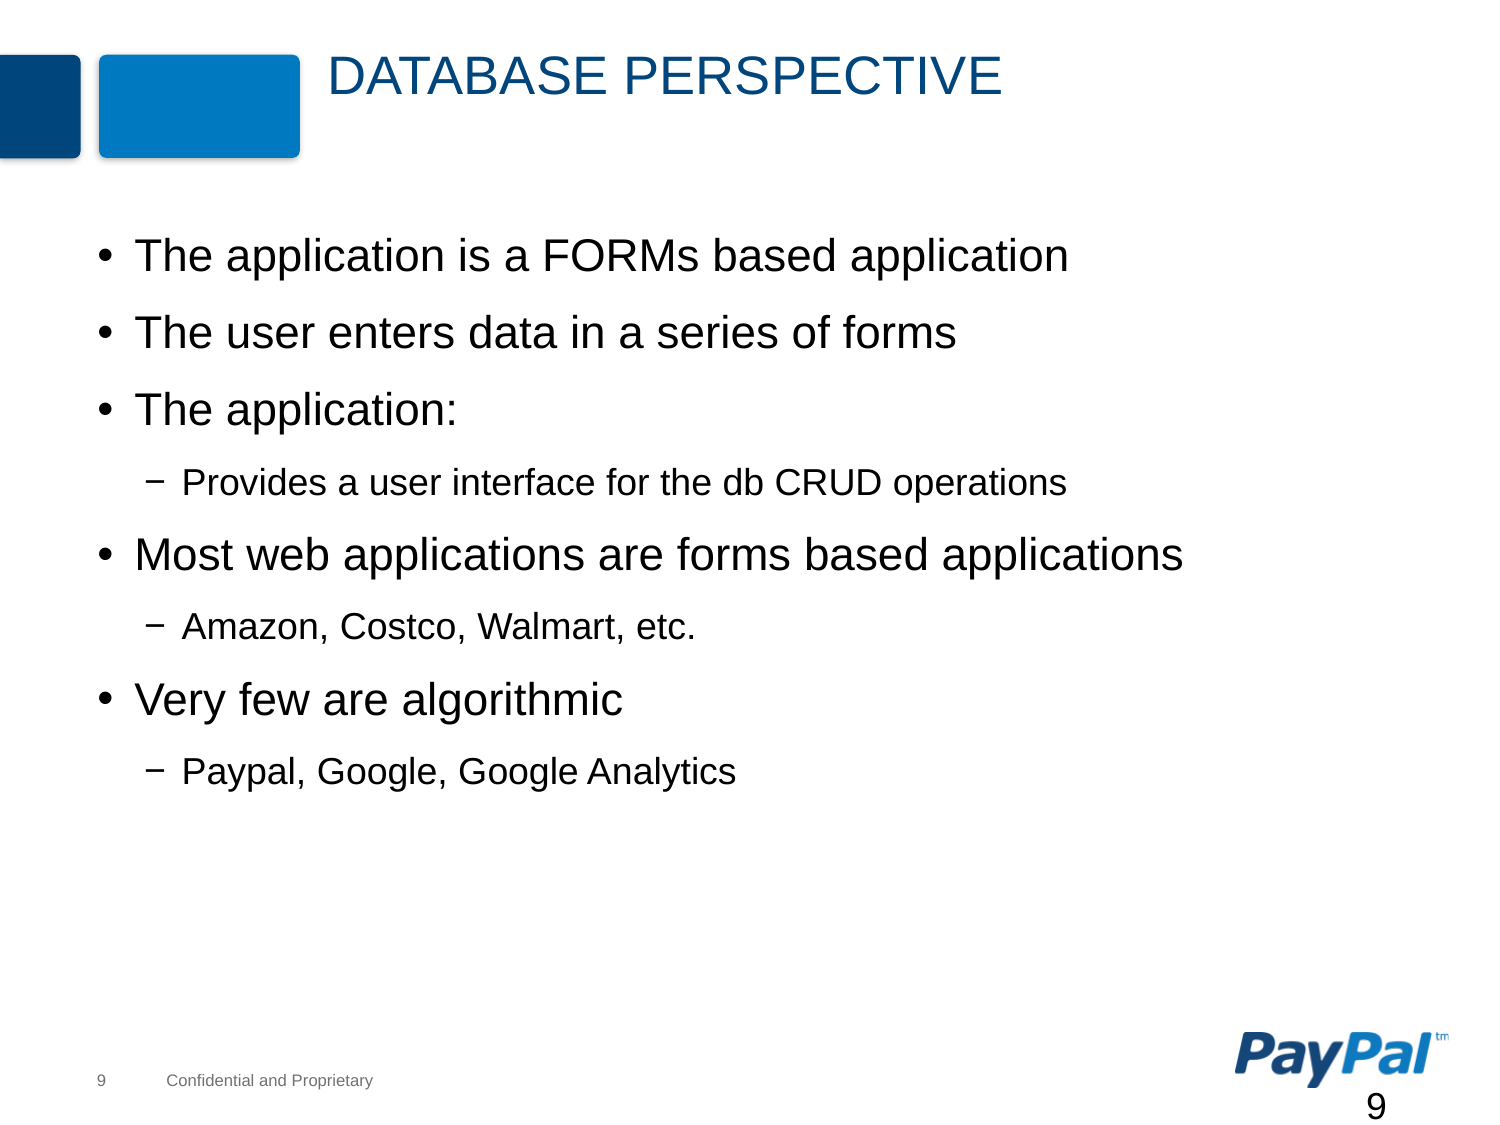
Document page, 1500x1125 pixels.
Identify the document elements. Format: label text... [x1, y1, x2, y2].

picture [1235, 1032, 1449, 1088]
list The application is a FORMs based application The user enters data in a series of forms The application: Provides a user interface for the db CRUD operations Most web applications are forms based applications Amazon, Costco, Walmart, etc. Very few are algorithmic Paypal, Google, Google Analytics [82, 221, 1413, 1013]
slide_number 9 [1351, 1074, 1500, 1125]
title Database Perspective [312, 37, 1463, 175]
